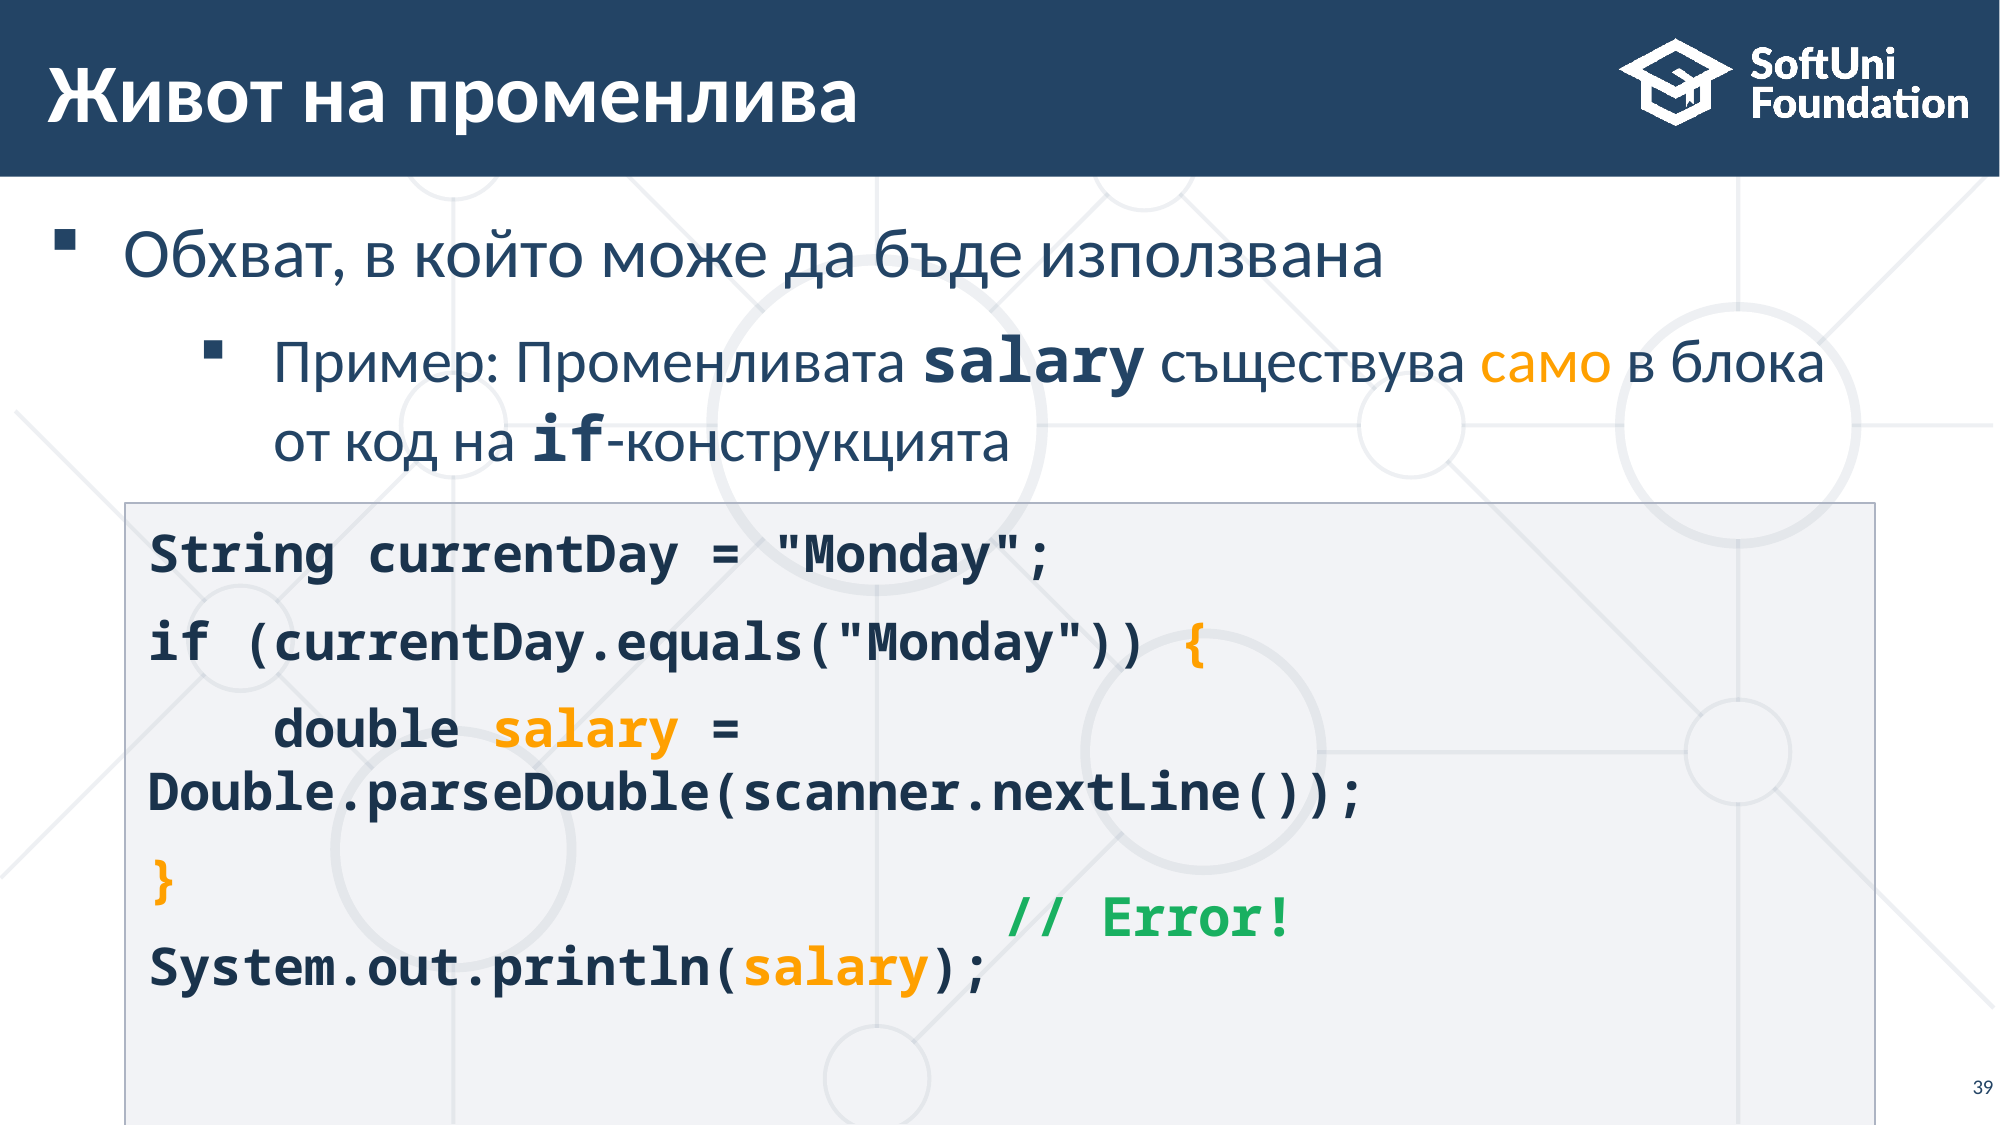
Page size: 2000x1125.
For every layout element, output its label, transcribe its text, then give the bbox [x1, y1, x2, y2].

title Живот на променлива [31, 16, 1591, 162]
picture [1618, 38, 1968, 126]
list Обхват, в който може да бъде използвана Пример: Променливата salary съществува само в блока от код на if-конструкцията [31, 196, 1969, 1047]
slide_number 39 [1929, 1070, 2000, 1103]
list String currentDay = "Monday"; if (currentDay.equals("Monday")) { double salary = Double.parseDouble(scanner.nextLine()); } System.out.println(salary); [124, 502, 1876, 1125]
